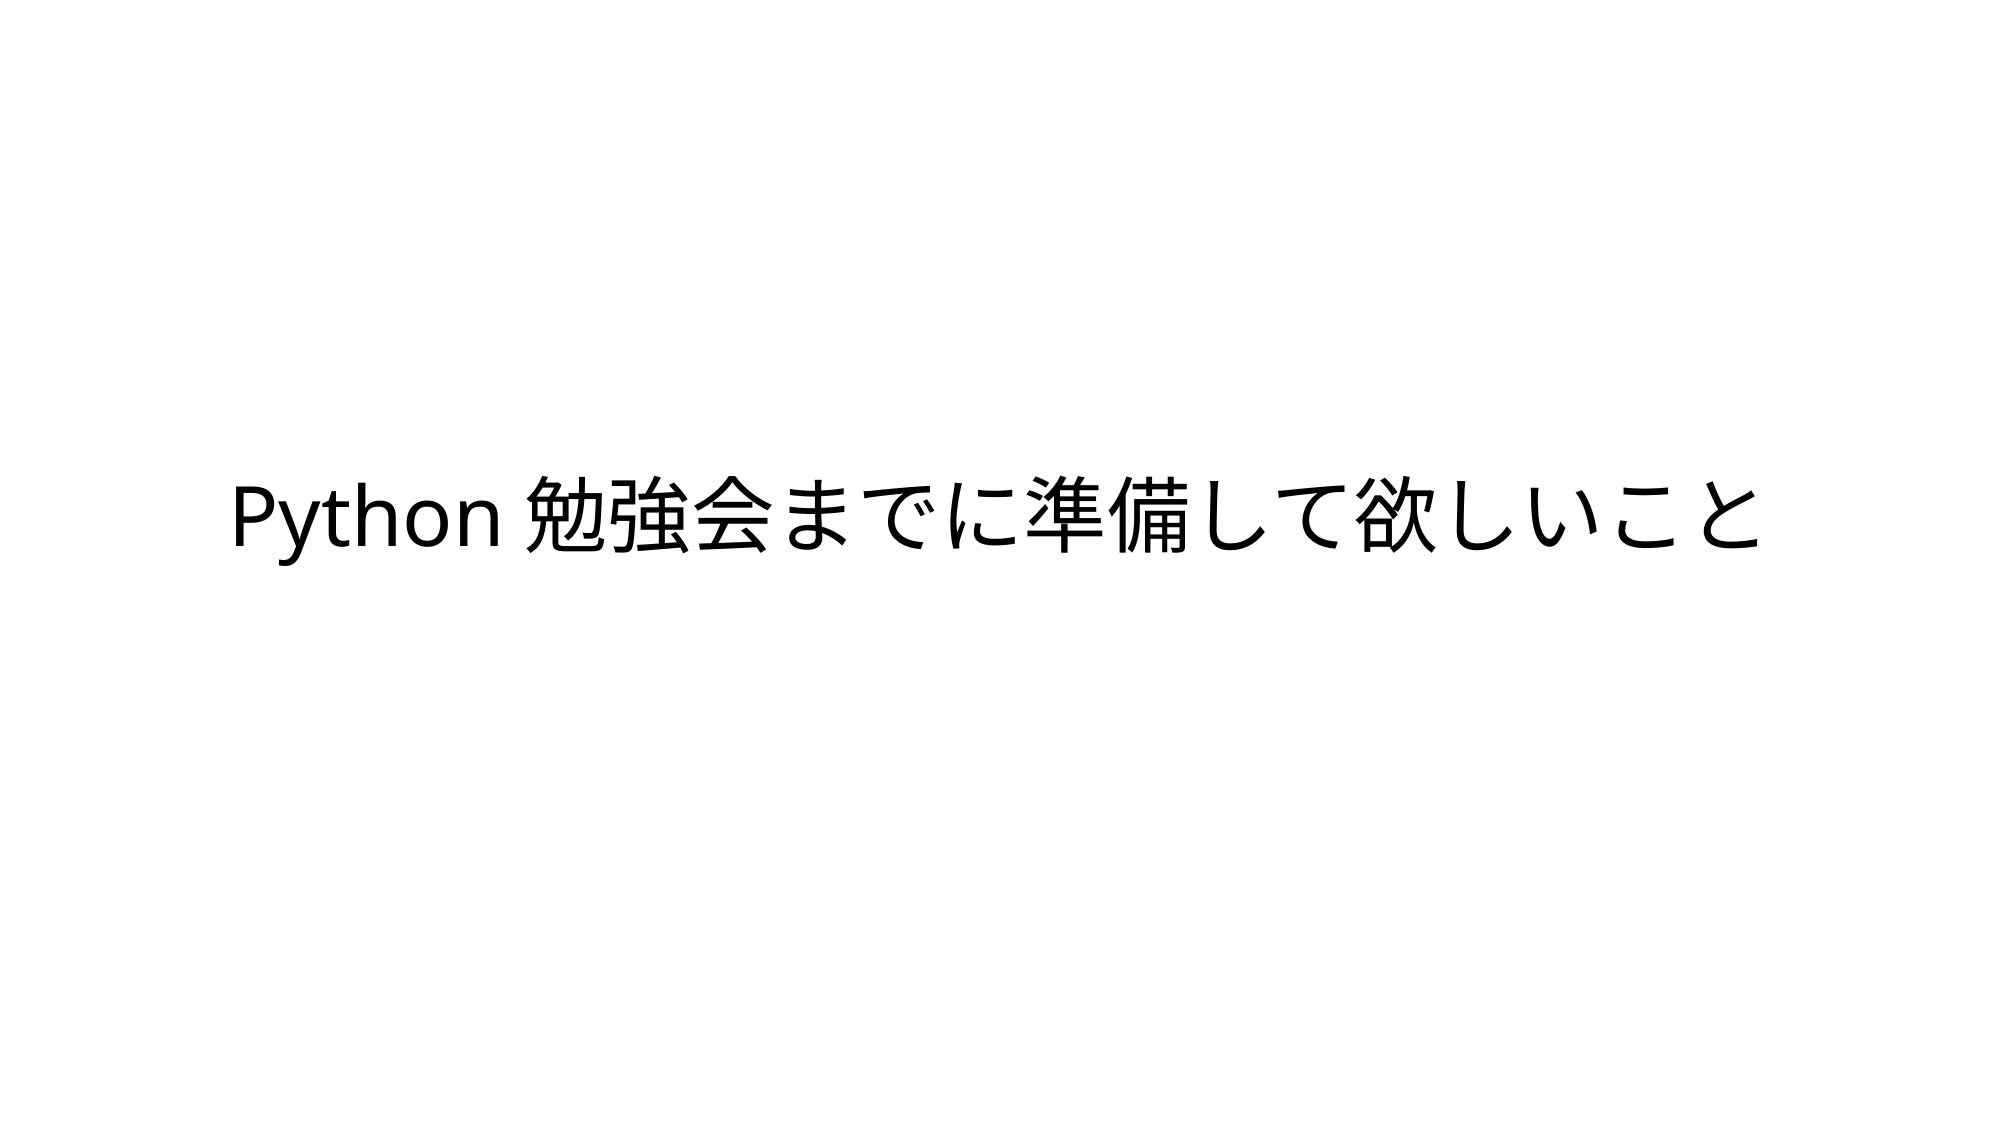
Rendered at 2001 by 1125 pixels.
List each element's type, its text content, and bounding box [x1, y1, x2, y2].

text_box Python勉強会までに準備して欲しいこと [214, 455, 1786, 571]
